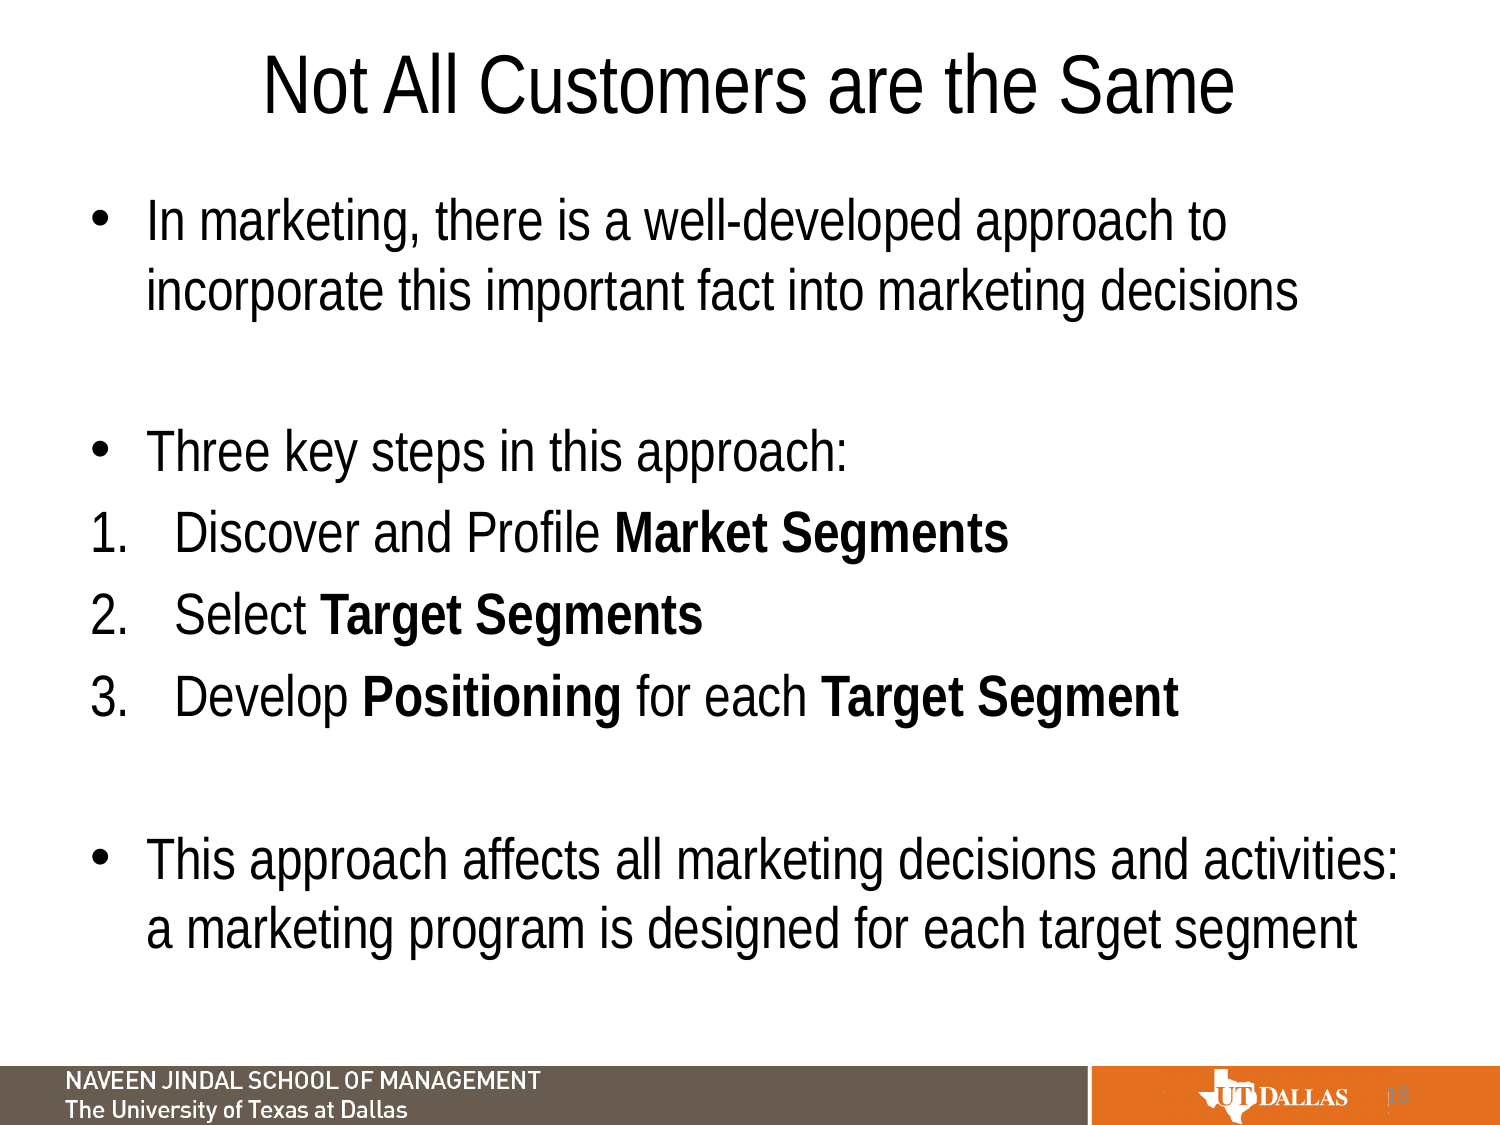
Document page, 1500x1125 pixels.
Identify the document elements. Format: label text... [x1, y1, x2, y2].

title Not All Customers are the Same [75, 0, 1425, 162]
list In marketing, there is a well-developed approach to incorporate this important fact into marketing decisions Three key steps in this approach: Discover and Profile Market Segments Select Target Segments Develop Positioning for each Target Segment This approach affects all marketing decisions and activities: a marketing program is designed for each target segment [75, 174, 1454, 1022]
picture [0, 1066, 1500, 1125]
slide_number 18 [1074, 1063, 1425, 1124]
